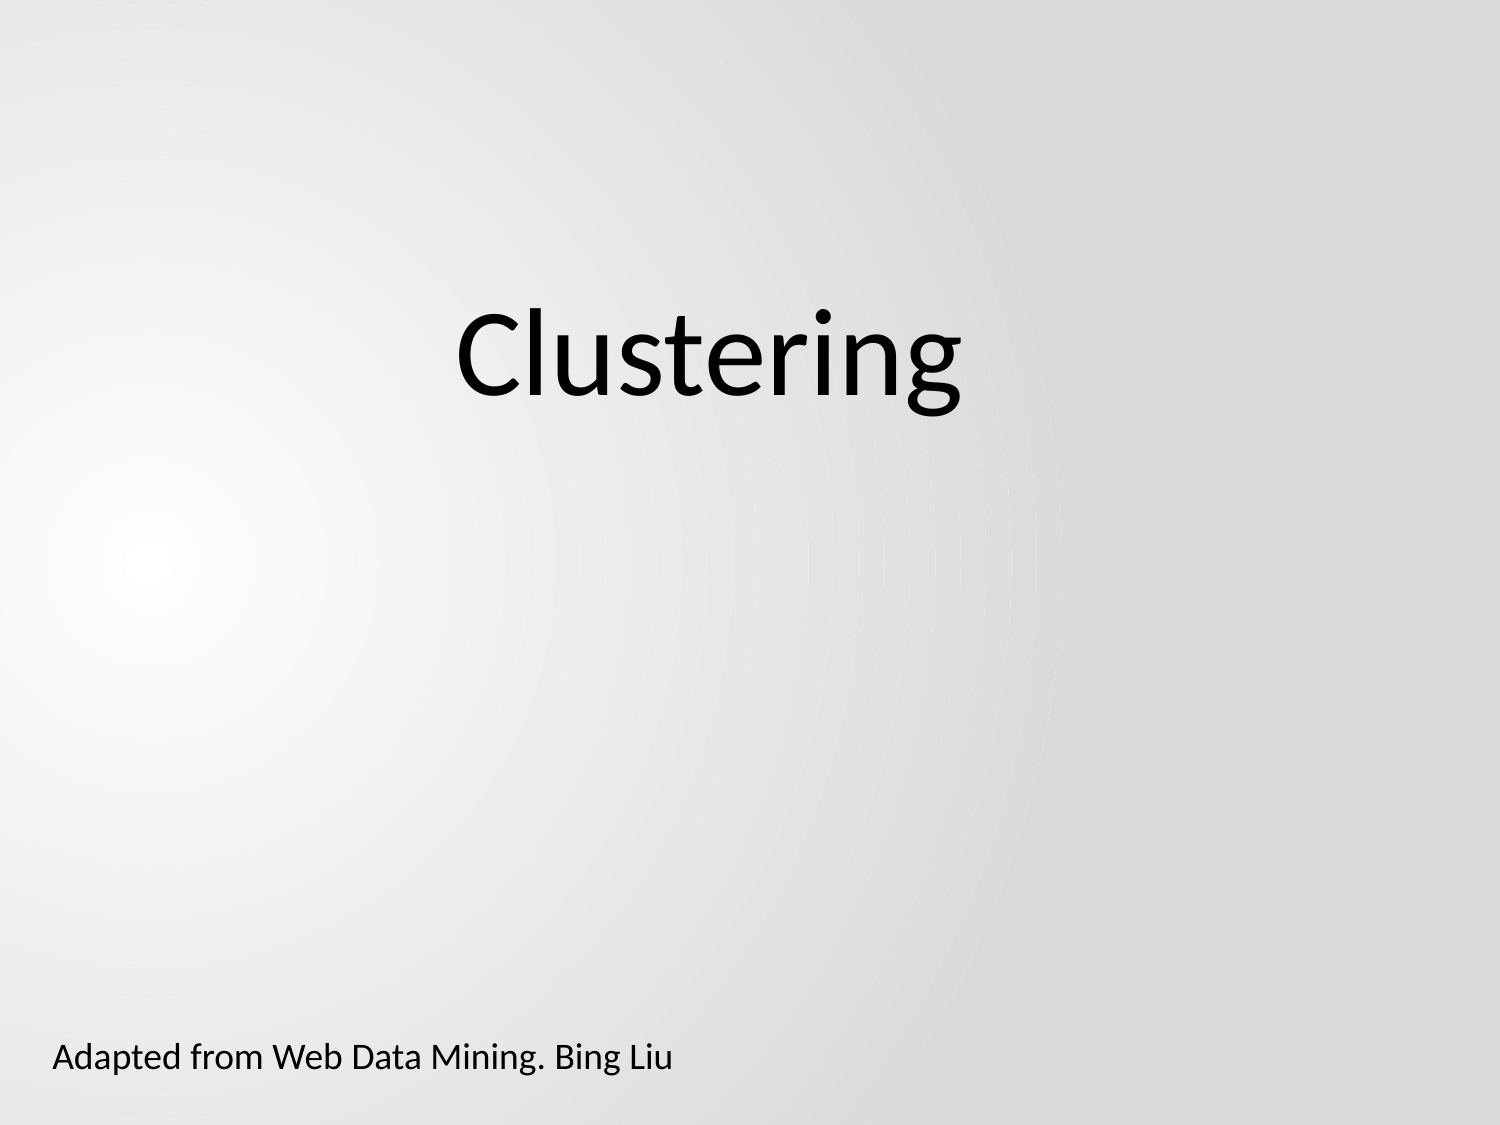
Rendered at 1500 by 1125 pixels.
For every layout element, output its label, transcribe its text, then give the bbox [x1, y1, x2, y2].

list Clustering [75, 262, 1325, 1050]
text_box Adapted from Web Data Mining. Bing Liu [37, 1024, 1150, 1085]
